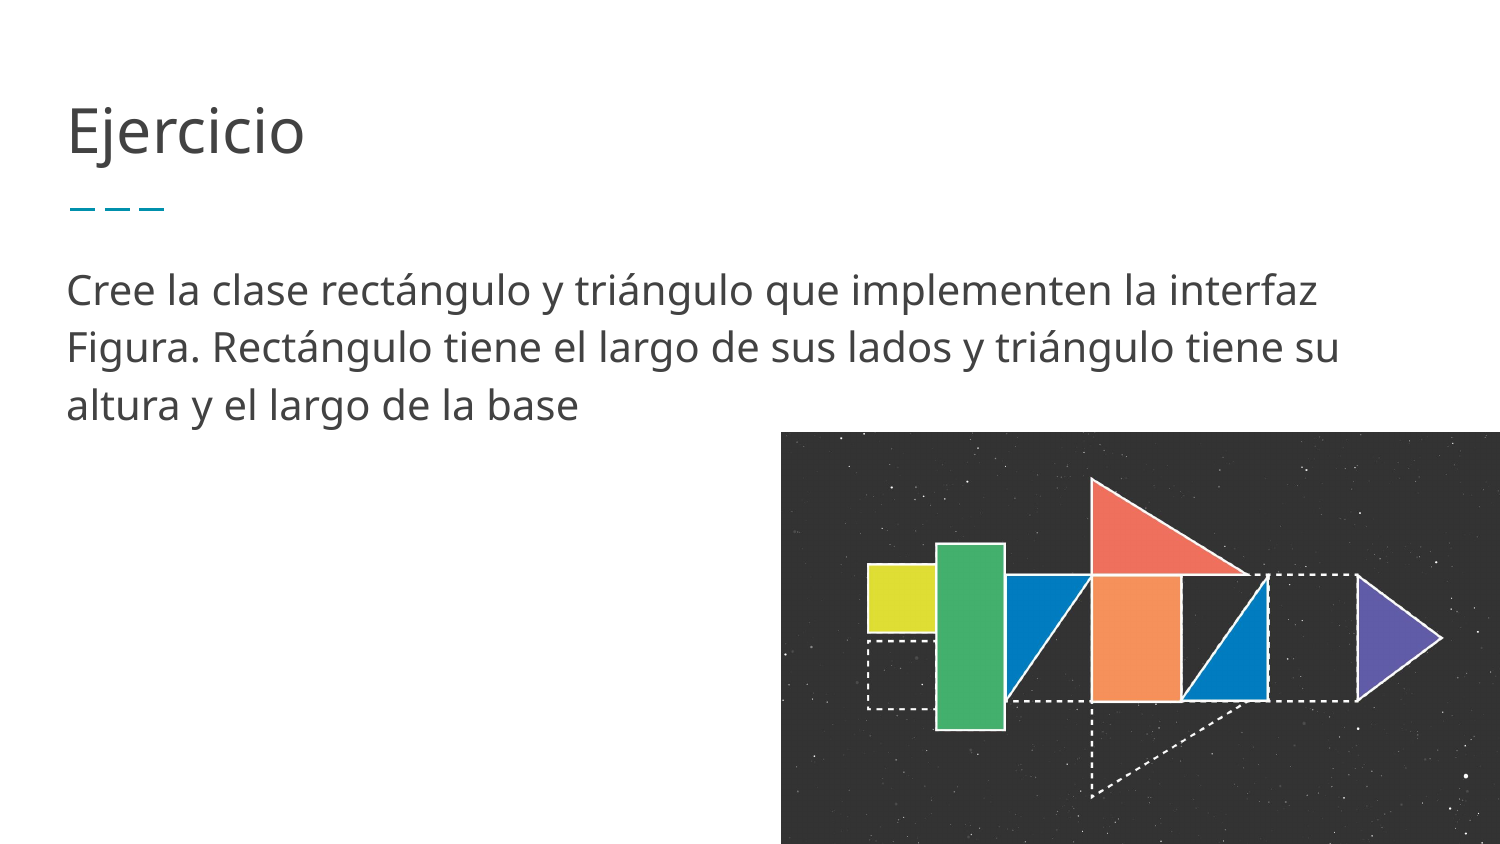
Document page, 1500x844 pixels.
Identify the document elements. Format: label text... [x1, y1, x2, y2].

title Ejercicio [51, 61, 1449, 182]
picture [781, 432, 1500, 844]
list Cree la clase rectángulo y triángulo que implementen la interfaz Figura. Rectángulo tiene el largo de sus lados y triángulo tiene su altura y el largo de la base [51, 240, 1449, 750]
